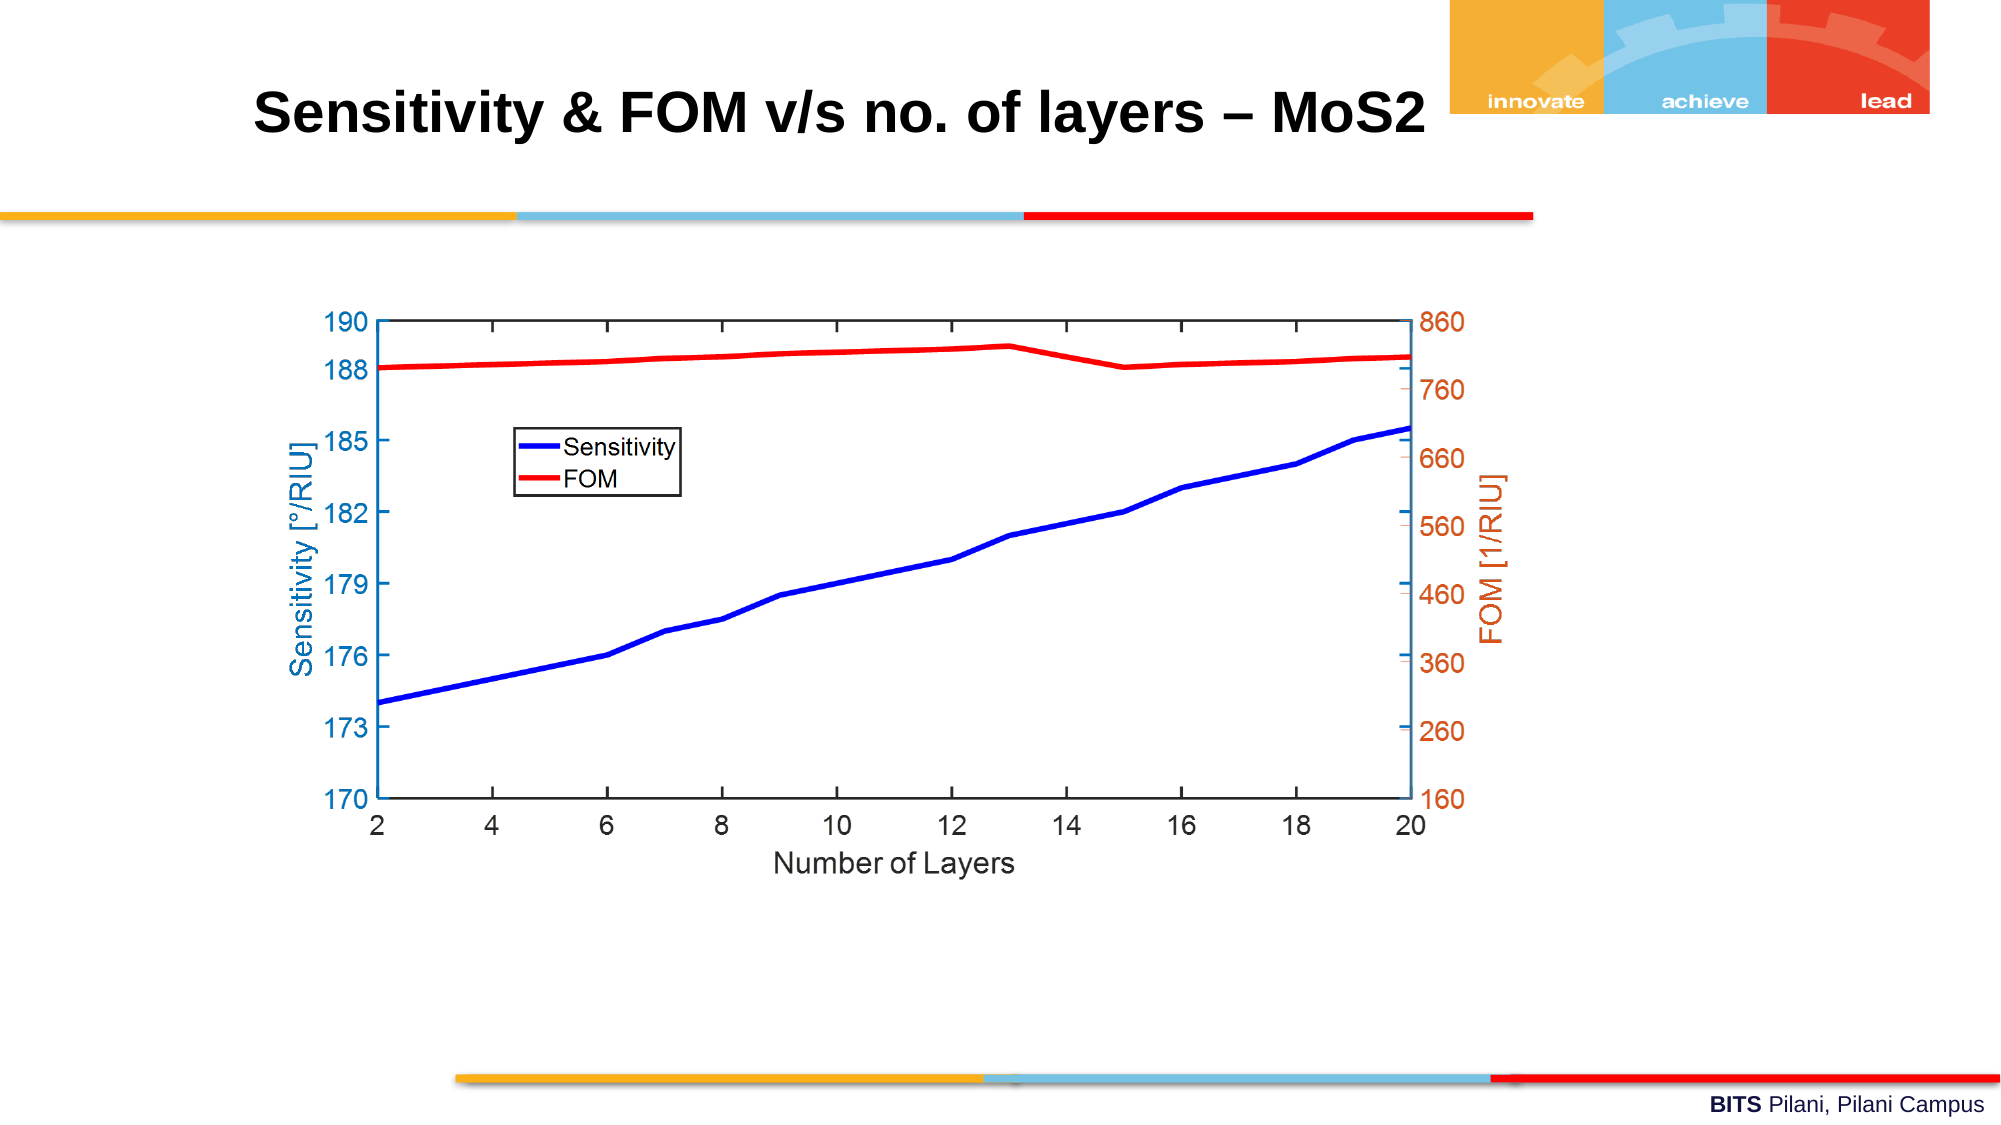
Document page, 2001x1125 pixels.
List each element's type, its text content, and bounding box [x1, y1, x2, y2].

picture [1449, 0, 1930, 114]
text_box Sensitivity & FOM v/s no. of layers – MoS2 [208, 31, 1474, 195]
picture [253, 296, 1541, 883]
